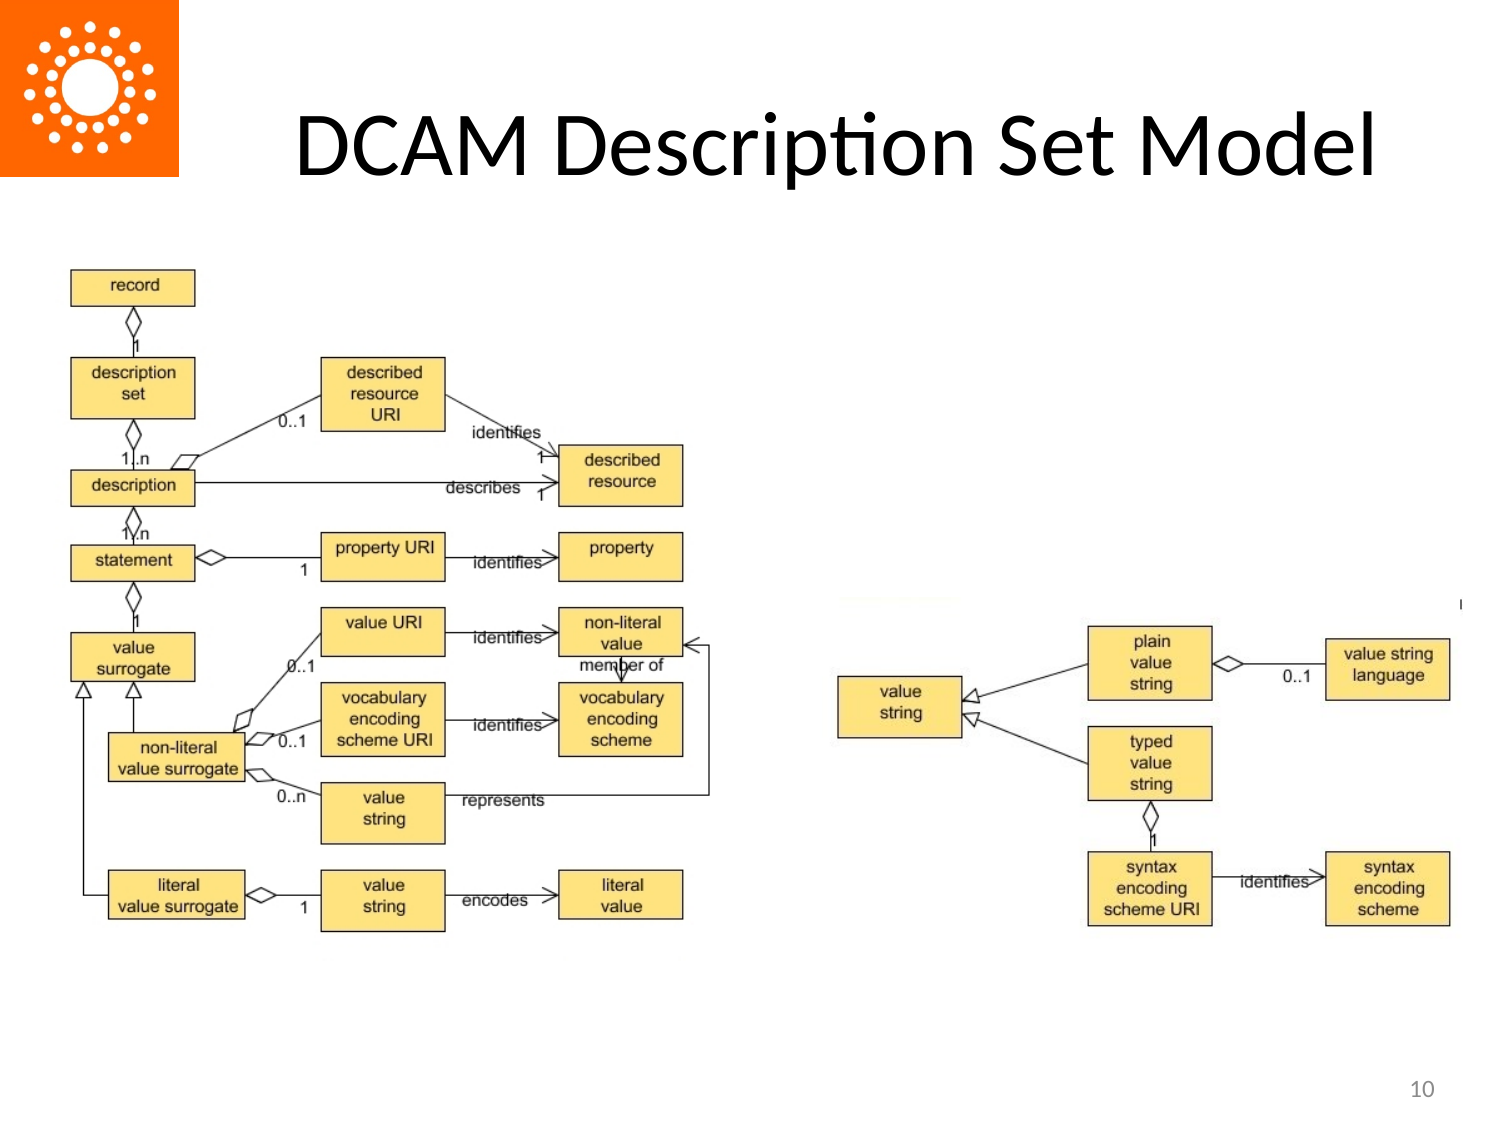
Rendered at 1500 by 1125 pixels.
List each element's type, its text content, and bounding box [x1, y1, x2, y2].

picture [52, 266, 711, 962]
slide_number 10 [1312, 1069, 1450, 1107]
picture [0, 0, 179, 177]
title DCAM Description Set Model [249, 45, 1425, 233]
picture [820, 597, 1464, 940]
